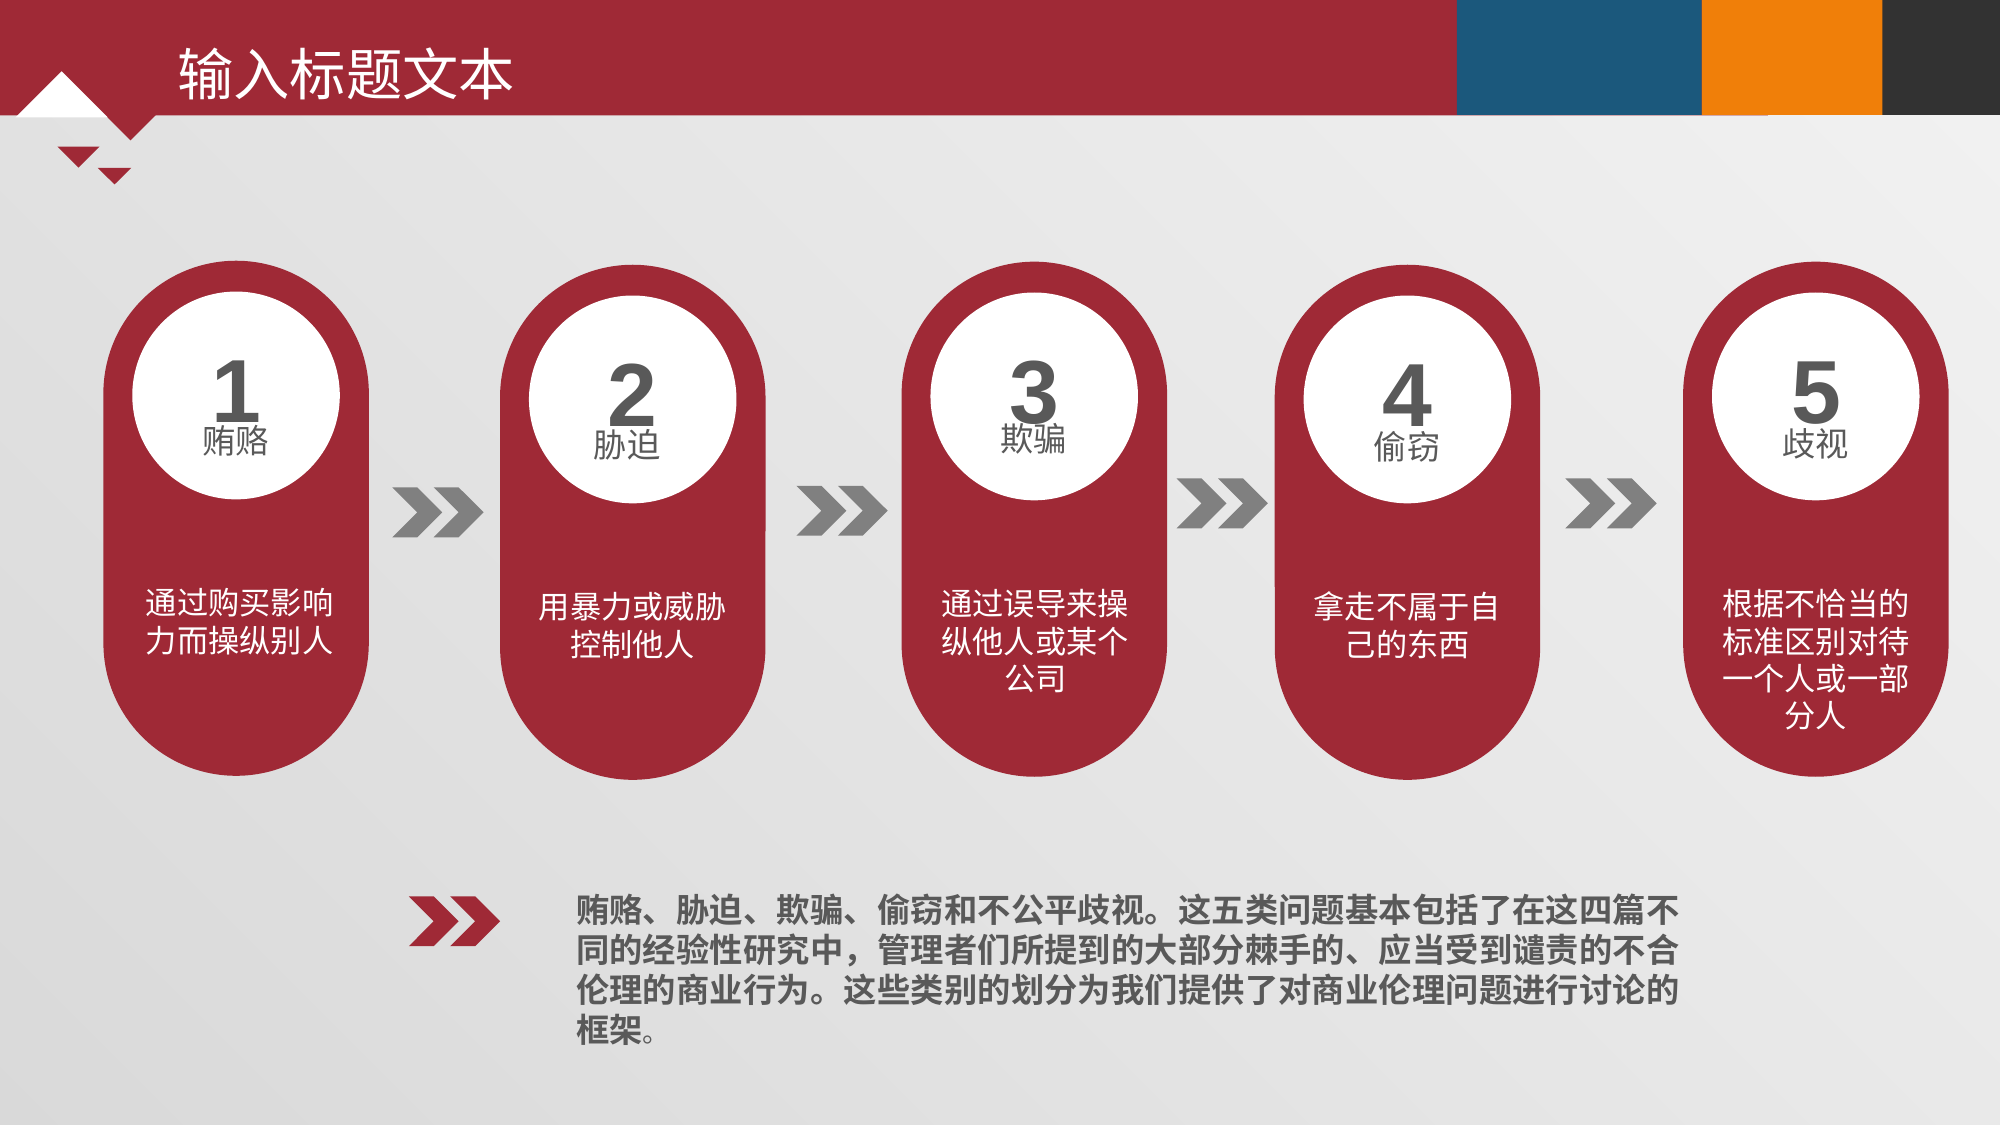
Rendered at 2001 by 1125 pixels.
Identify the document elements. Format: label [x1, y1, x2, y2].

text_box [408, 881, 1697, 1059]
text_box [901, 261, 1168, 777]
text_box [499, 264, 766, 780]
text_box [392, 487, 484, 538]
text_box [1176, 478, 1268, 529]
text_box [1565, 478, 1657, 529]
text_box [103, 260, 369, 776]
text_box [1683, 261, 1949, 777]
text_box [796, 485, 888, 536]
text_box [1274, 264, 1541, 780]
